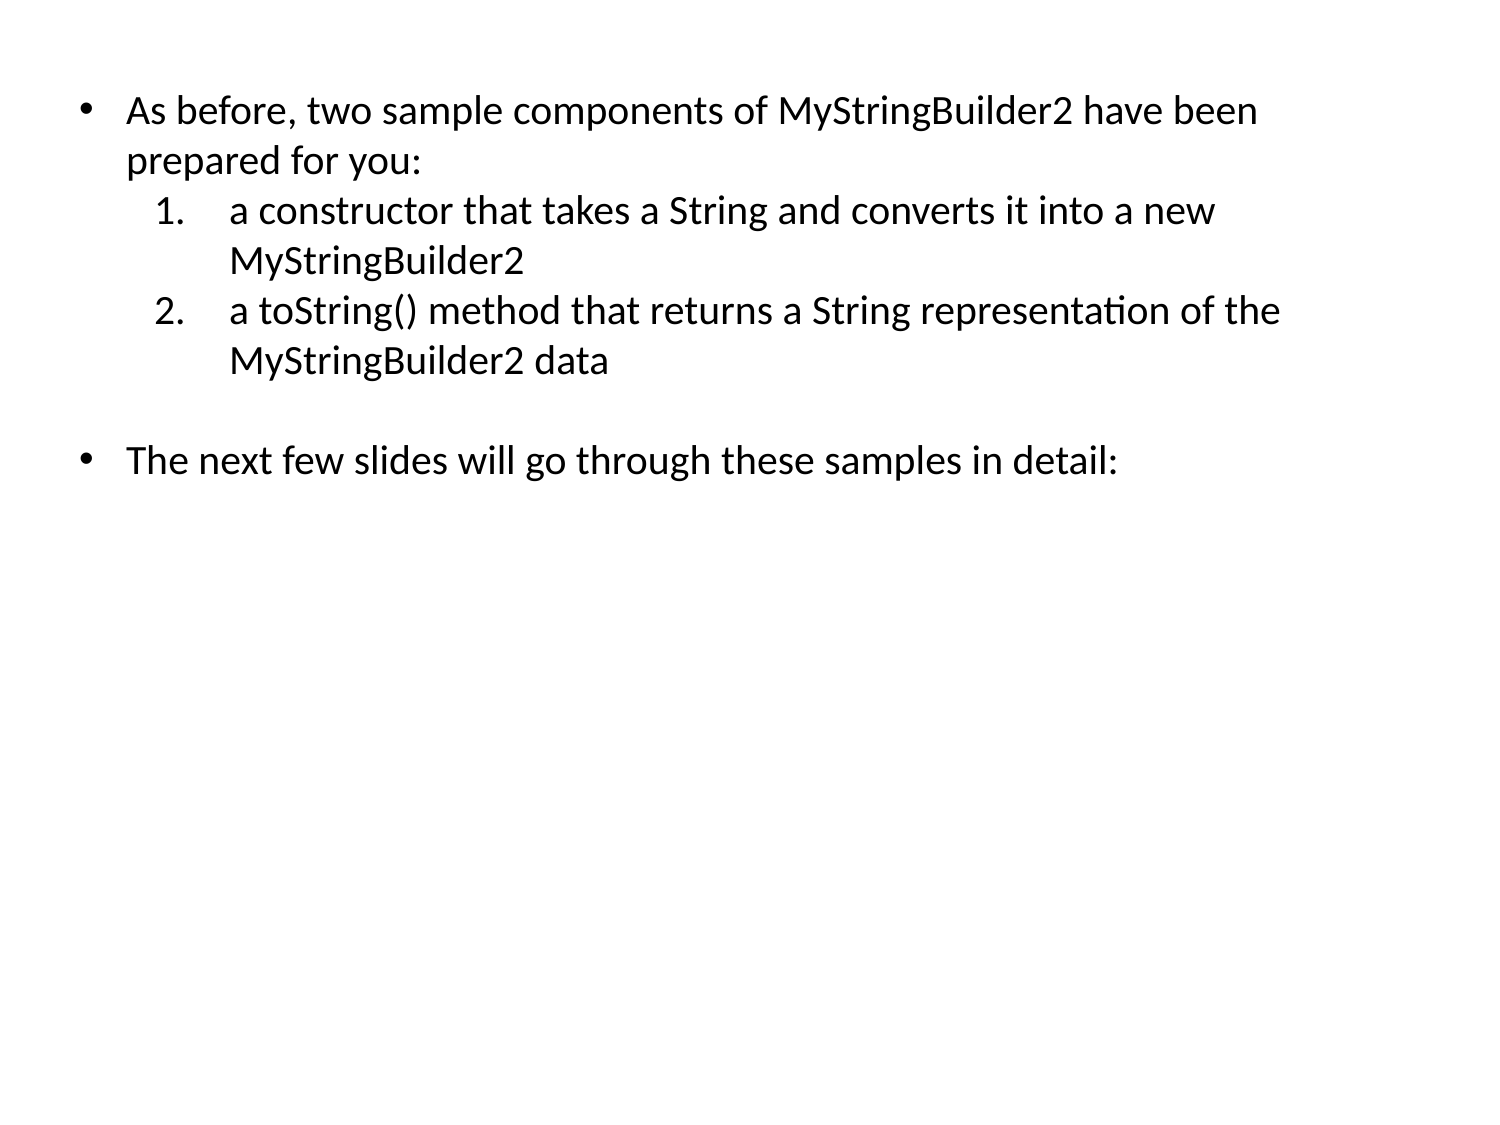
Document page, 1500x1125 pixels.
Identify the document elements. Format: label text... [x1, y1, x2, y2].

text_box As before, two sample components of MyStringBuilder2 have been prepared for you: a constructor that takes a String and converts it into a new MyStringBuilder2 a toString() method that returns a String representation of the MyStringBuilder2 data The next few slides will go through these samples in detail: [64, 75, 1374, 491]
